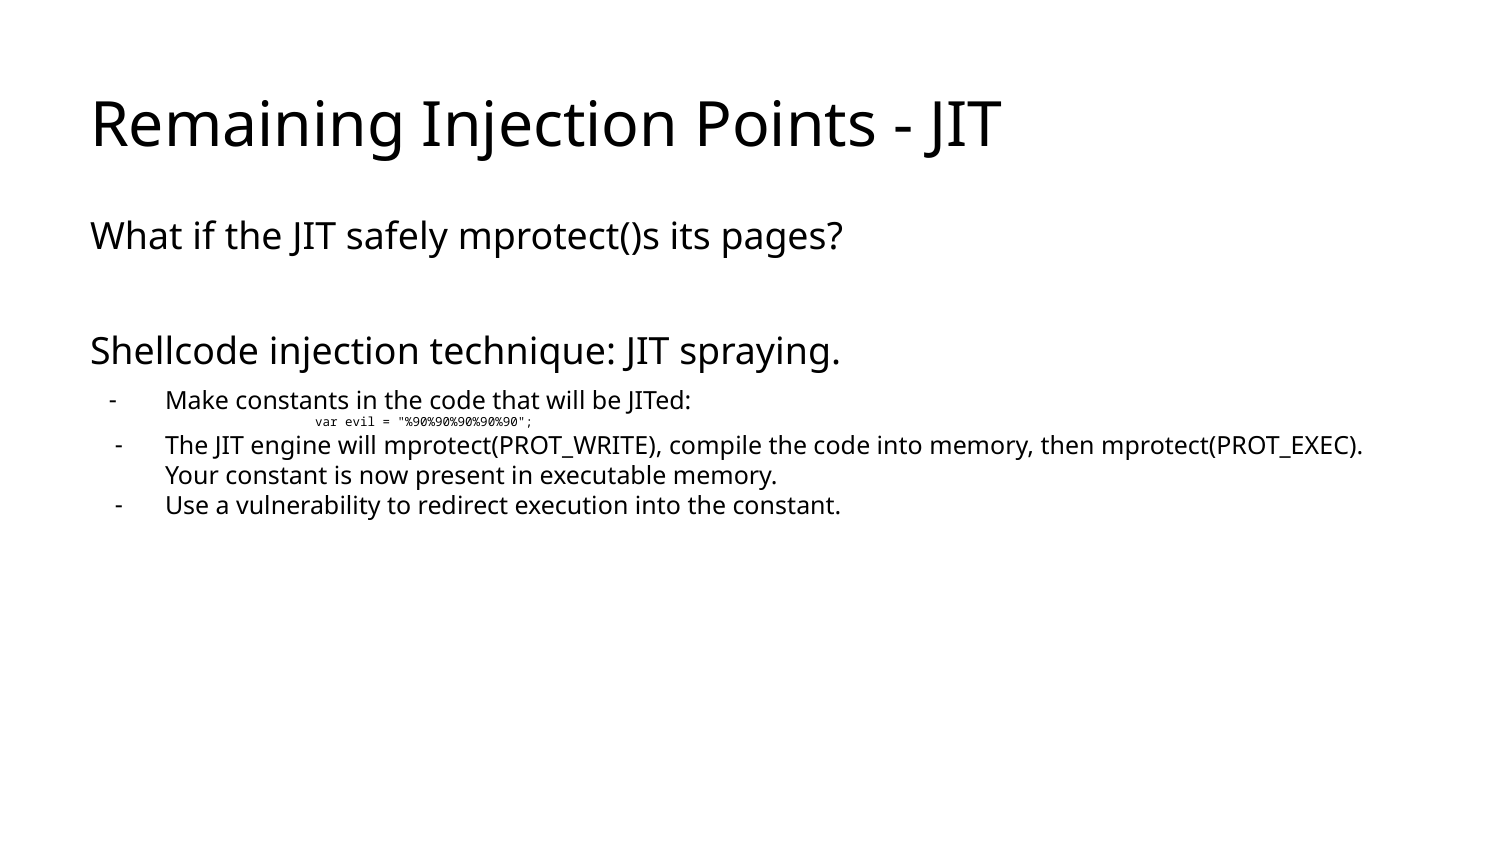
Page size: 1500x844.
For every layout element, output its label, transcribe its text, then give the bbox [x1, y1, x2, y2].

list What if the JIT safely mprotect()s its pages? Shellcode injection technique: JIT spraying. Make constants in the code that will be JITed: var evil = "%90%90%90%90%90"; The JIT engine will mprotect(PROT_WRITE), compile the code into memory, then mprotect(PROT_EXEC). Your constant is now present in executable memory. Use a vulnerability to redirect execution into the constant. [75, 196, 1425, 808]
title Remaining Injection Points - JIT [75, 33, 1425, 175]
